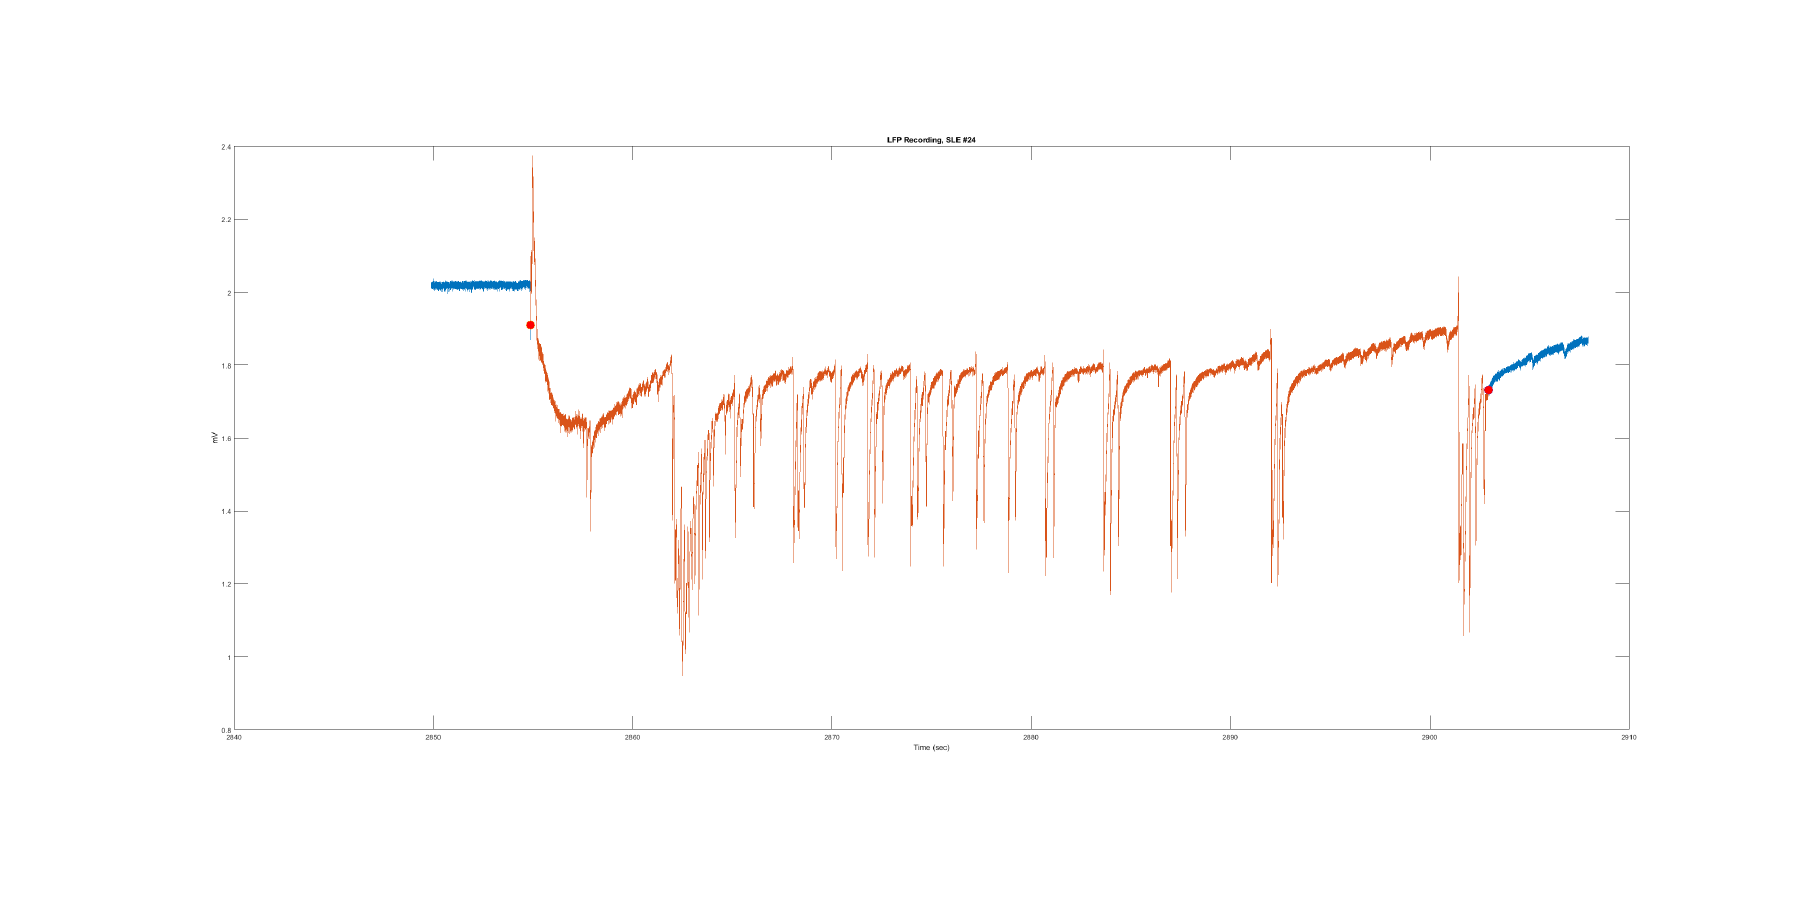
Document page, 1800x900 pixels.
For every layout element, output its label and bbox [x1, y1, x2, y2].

picture [0, 92, 1800, 808]
